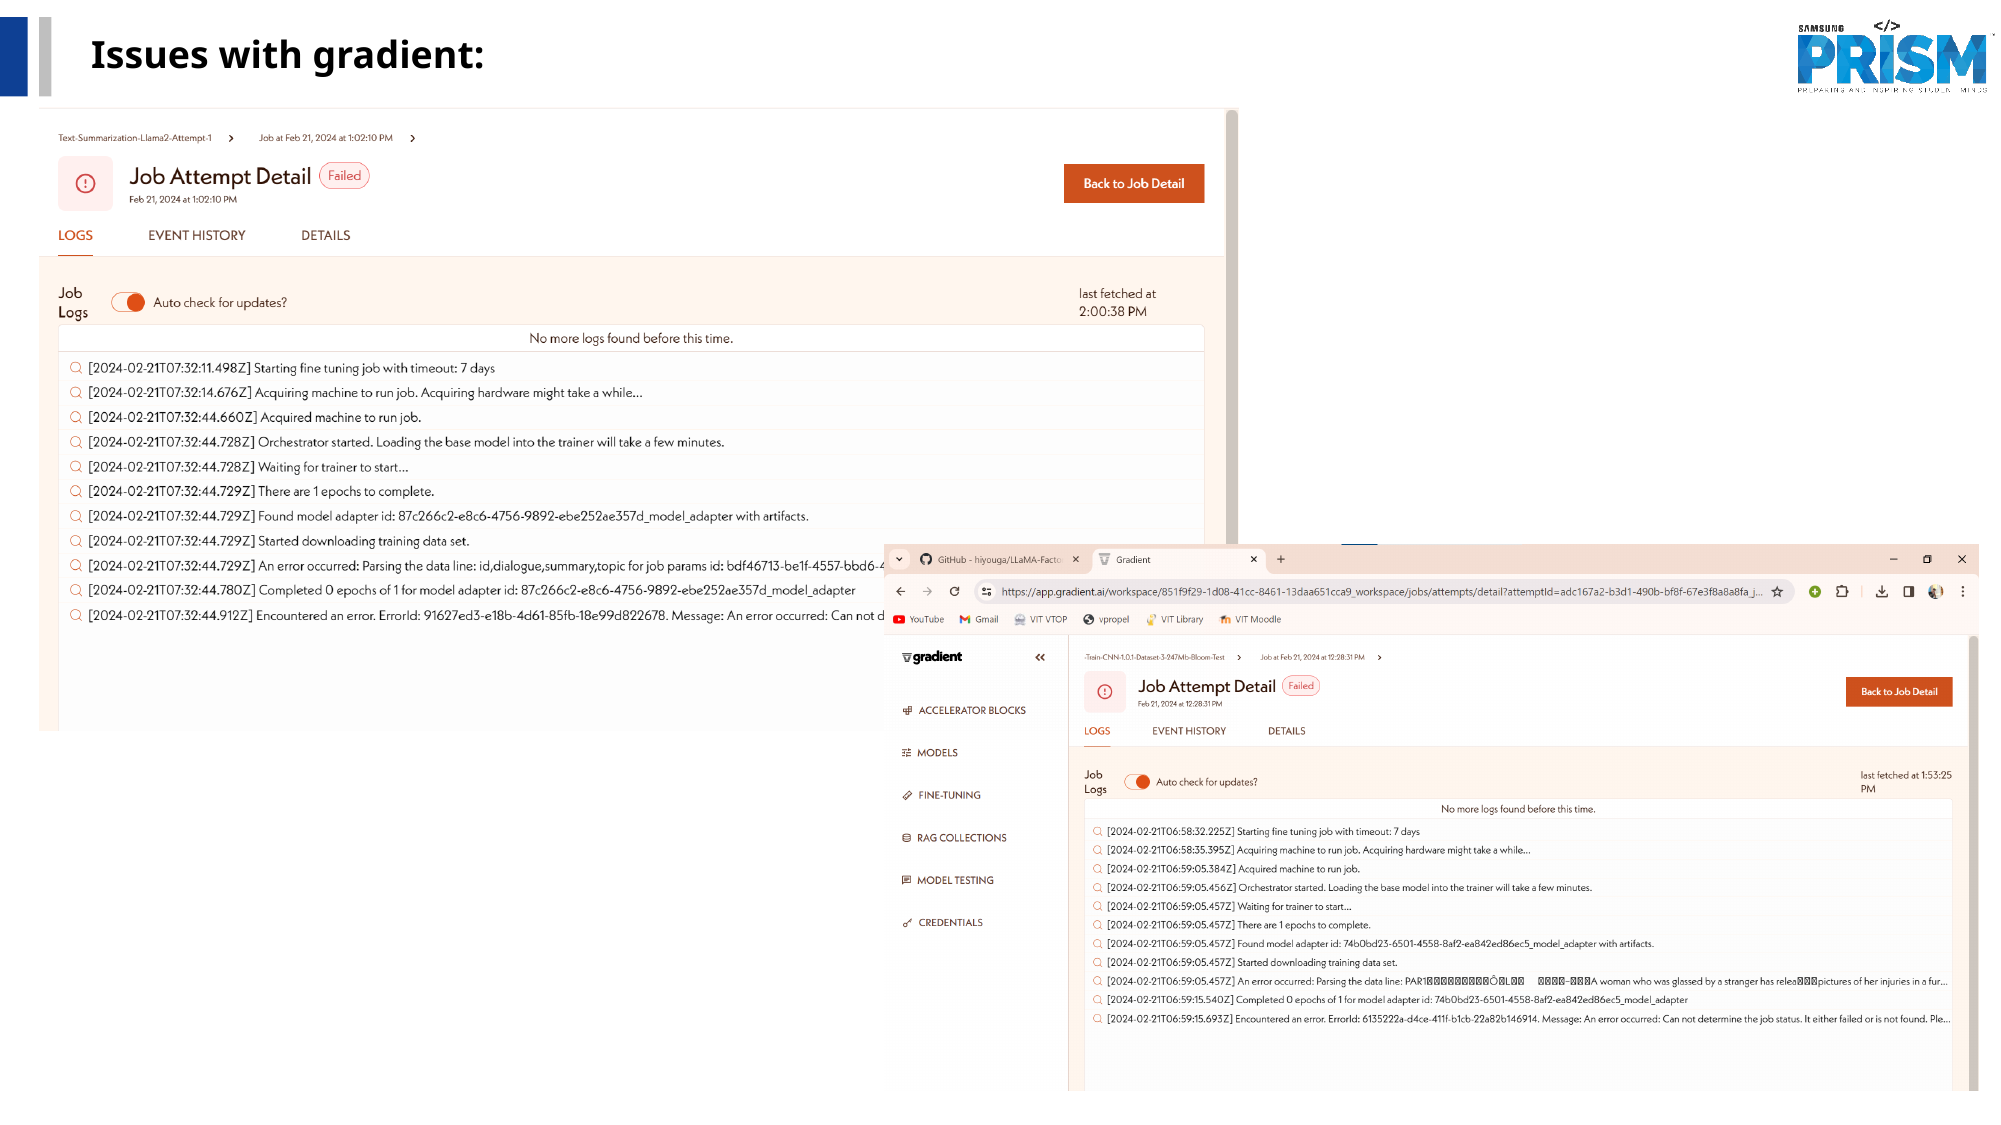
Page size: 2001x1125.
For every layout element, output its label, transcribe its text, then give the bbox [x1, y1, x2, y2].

title Issues with gradient: [76, 28, 651, 86]
picture [38, 107, 1979, 1091]
picture [1794, 18, 2000, 97]
text_box [38, 16, 52, 97]
text_box [0, 16, 29, 97]
